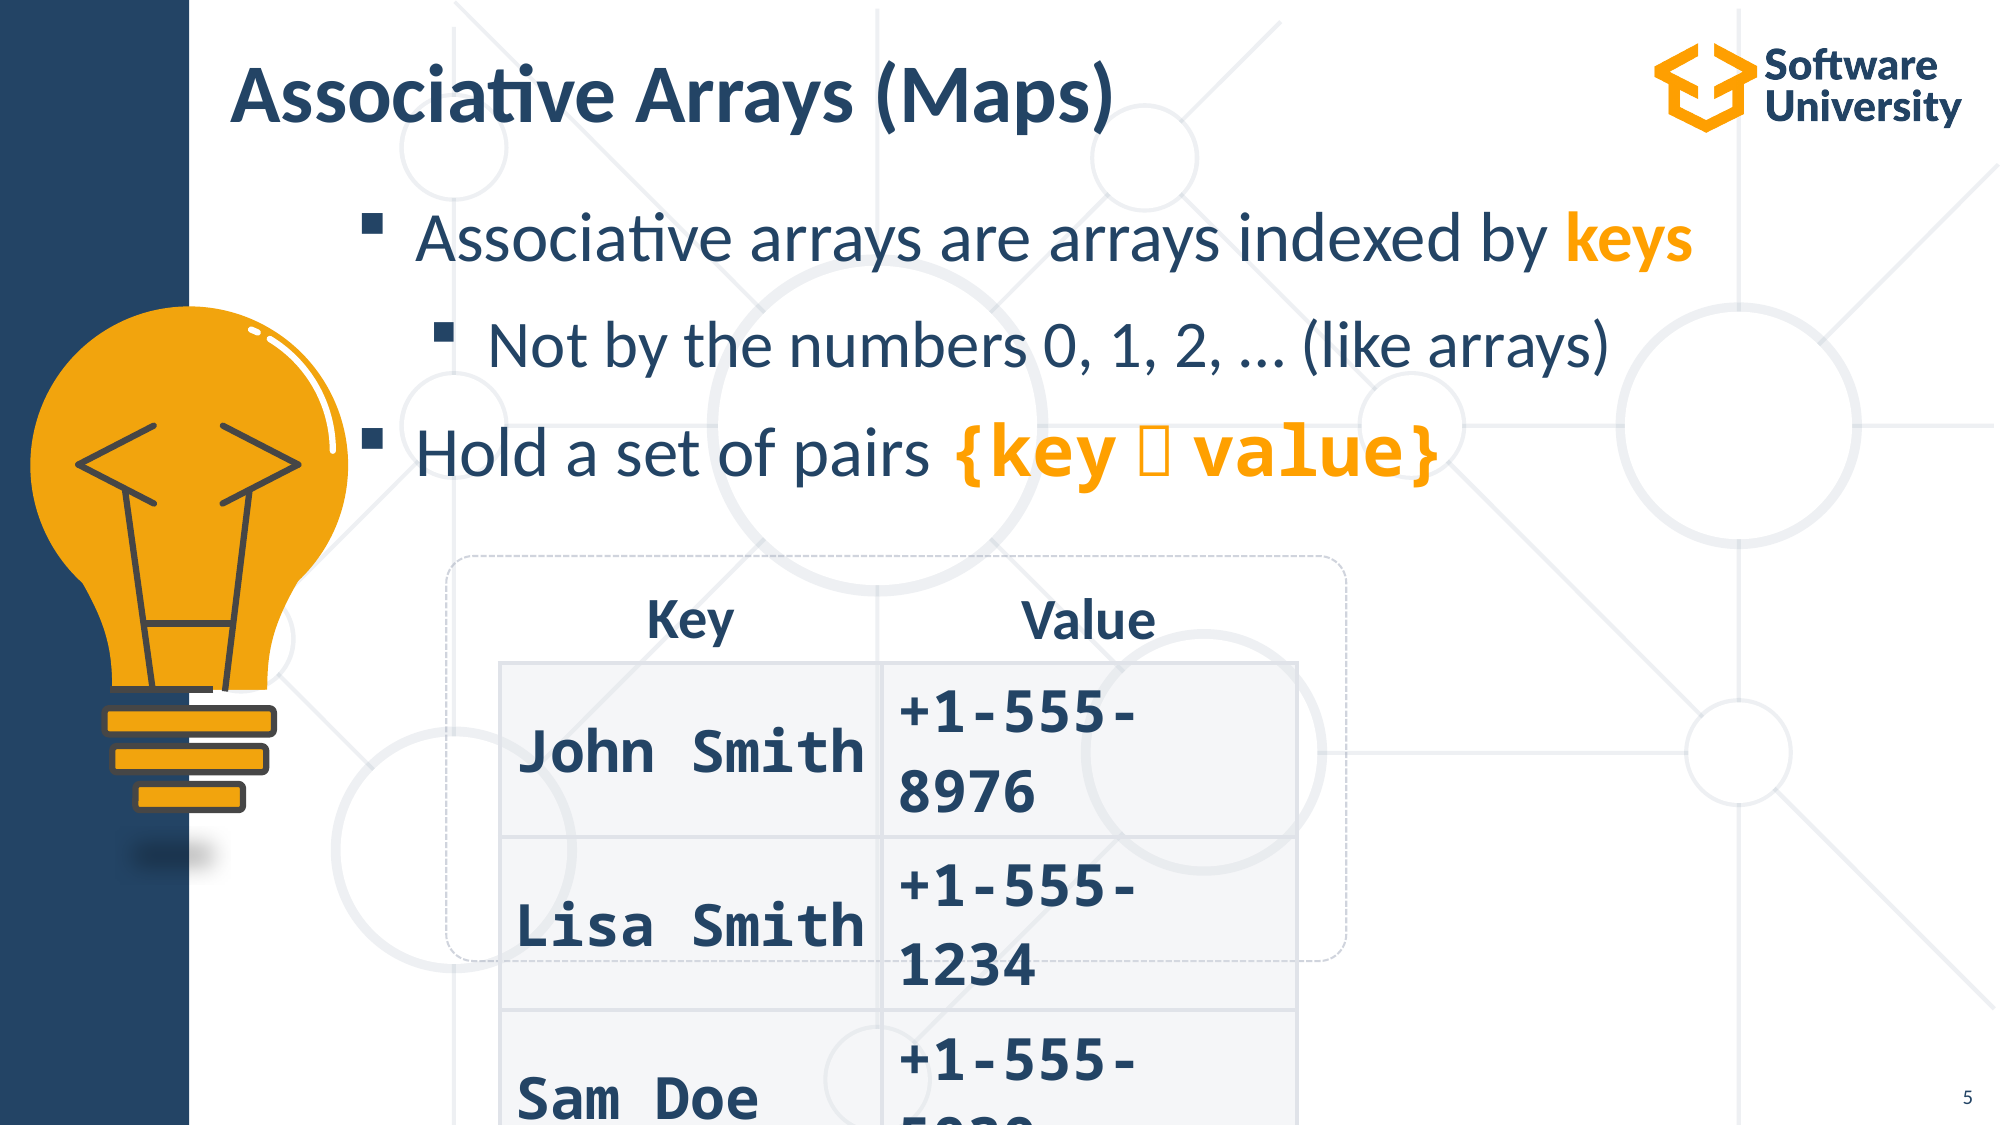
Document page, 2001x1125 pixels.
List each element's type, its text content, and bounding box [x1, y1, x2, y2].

list Associative arrays are arrays indexed by keys Not by the numbers 0, 1, 2, … (like arrays) Hold a set of pairs {key  value} [338, 184, 2000, 1095]
picture [1641, 31, 1973, 145]
slide_number 5 [1927, 1067, 1989, 1117]
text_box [446, 555, 1347, 962]
title Associative Arrays (Maps) [212, 16, 1628, 162]
